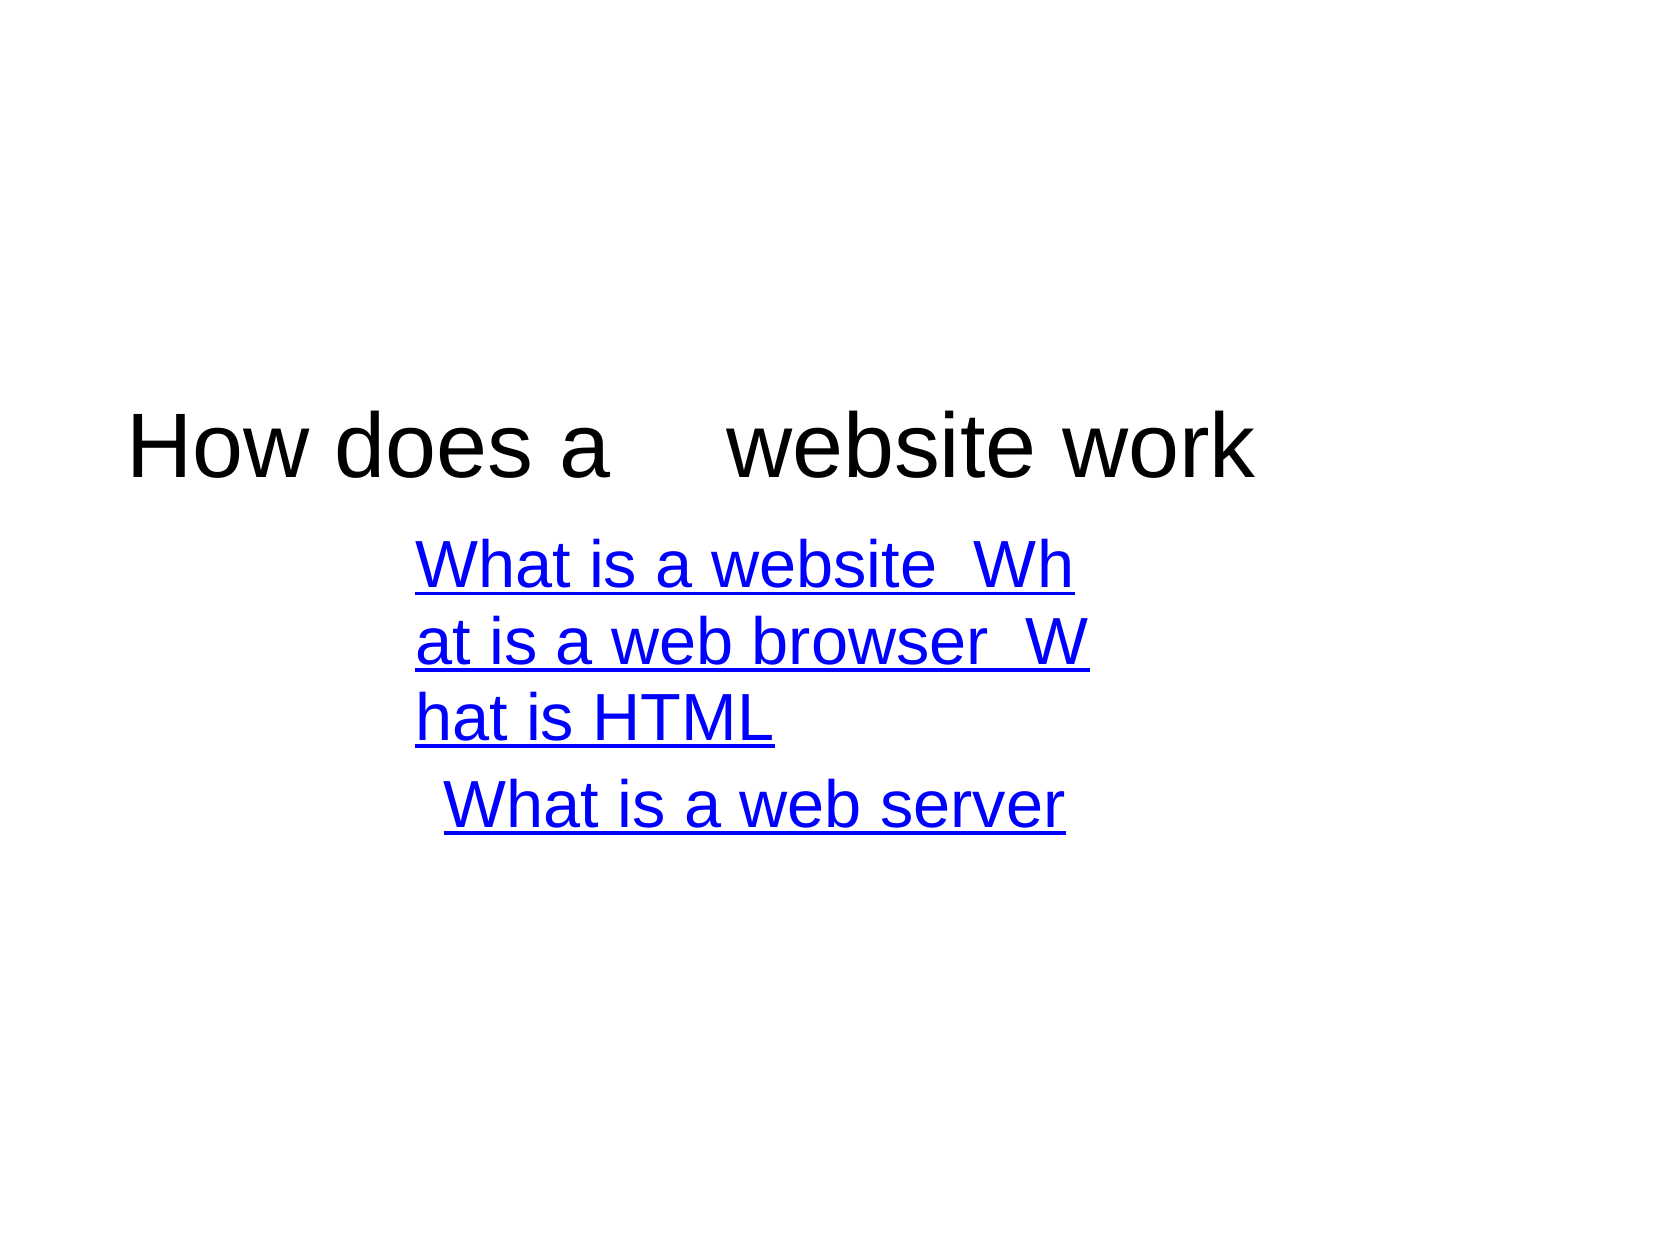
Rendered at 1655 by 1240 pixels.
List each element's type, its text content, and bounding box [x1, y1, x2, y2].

text_box What is a website What is a web browser What is HTML What is a web server [415, 502, 1095, 812]
title How does a website work [124, 384, 1531, 645]
